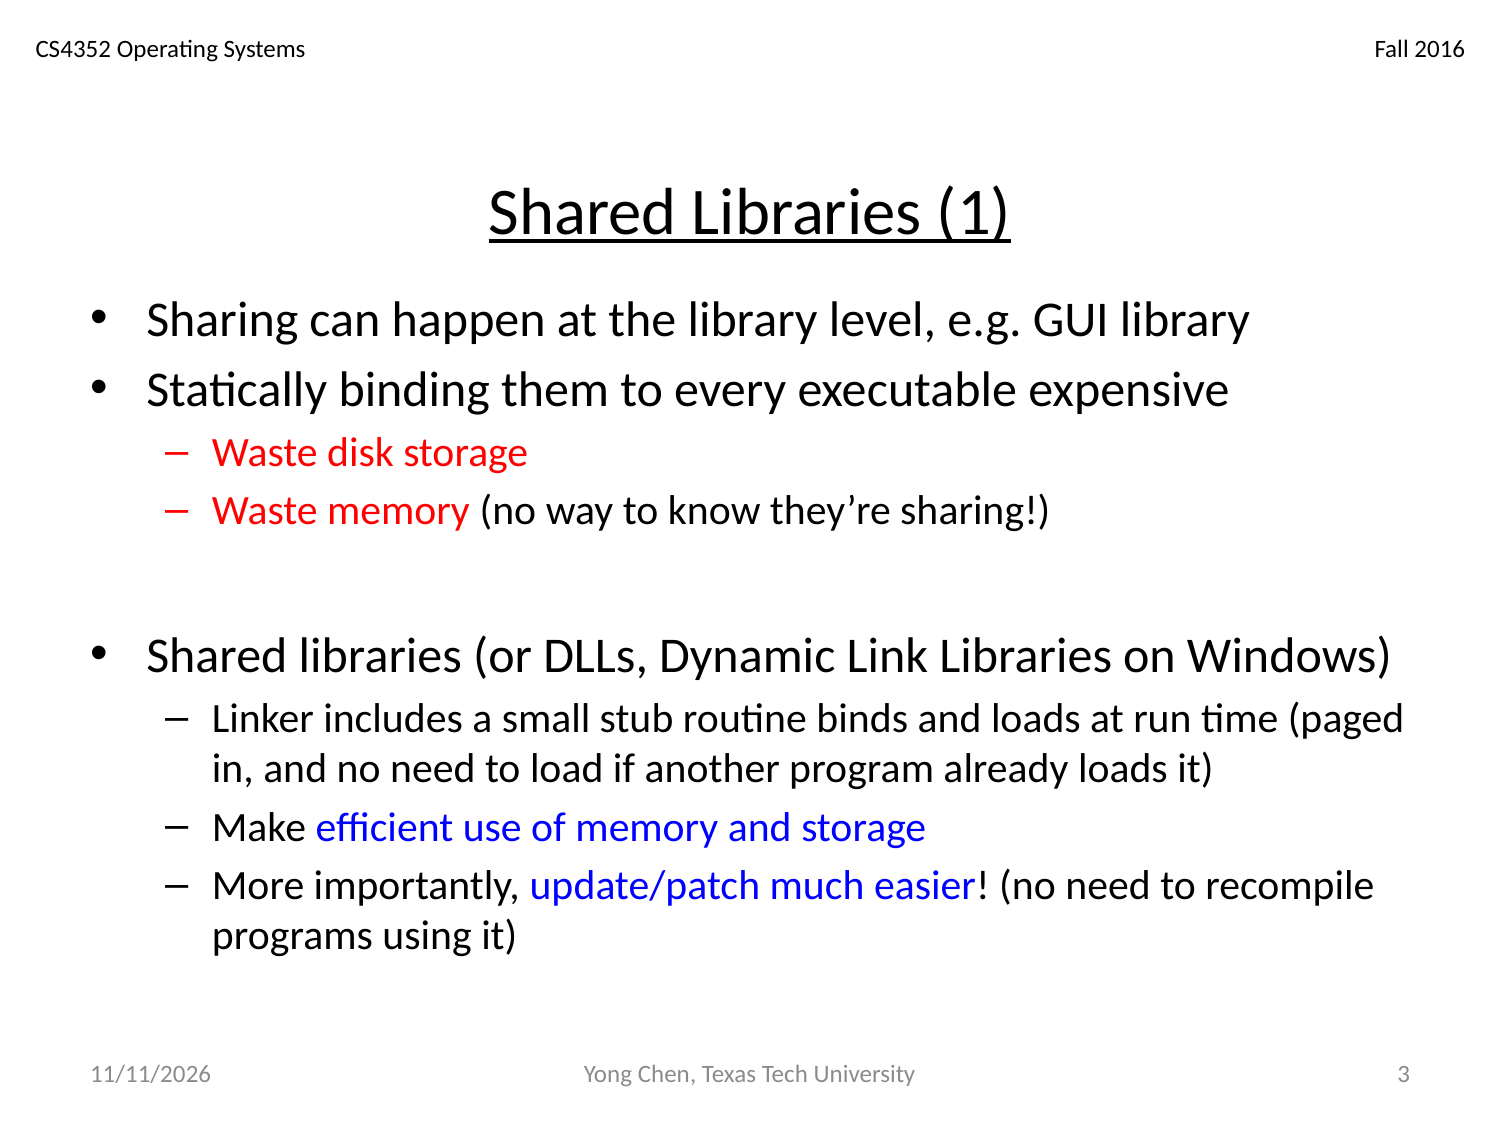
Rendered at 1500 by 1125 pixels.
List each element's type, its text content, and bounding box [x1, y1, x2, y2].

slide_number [75, 1042, 425, 1103]
footer Yong Chen, Texas Tech University [512, 1042, 988, 1103]
slide_number 3 [1074, 1042, 1425, 1103]
title Shared Libraries (1) [75, 160, 1425, 263]
list Sharing can happen at the library level, e.g. GUI library Statically binding them to every executable expensive Waste disk storage Waste memory (no way to know they’re sharing!) Shared libraries (or DLLs, Dynamic Link Libraries on Windows) Linker includes a small stub routine binds and loads at run time (paged in, and no need to load if another program already loads it) Make efficient use of memory and storage More importantly, update/patch much easier! (no need to recompile programs using it) [75, 279, 1425, 1029]
